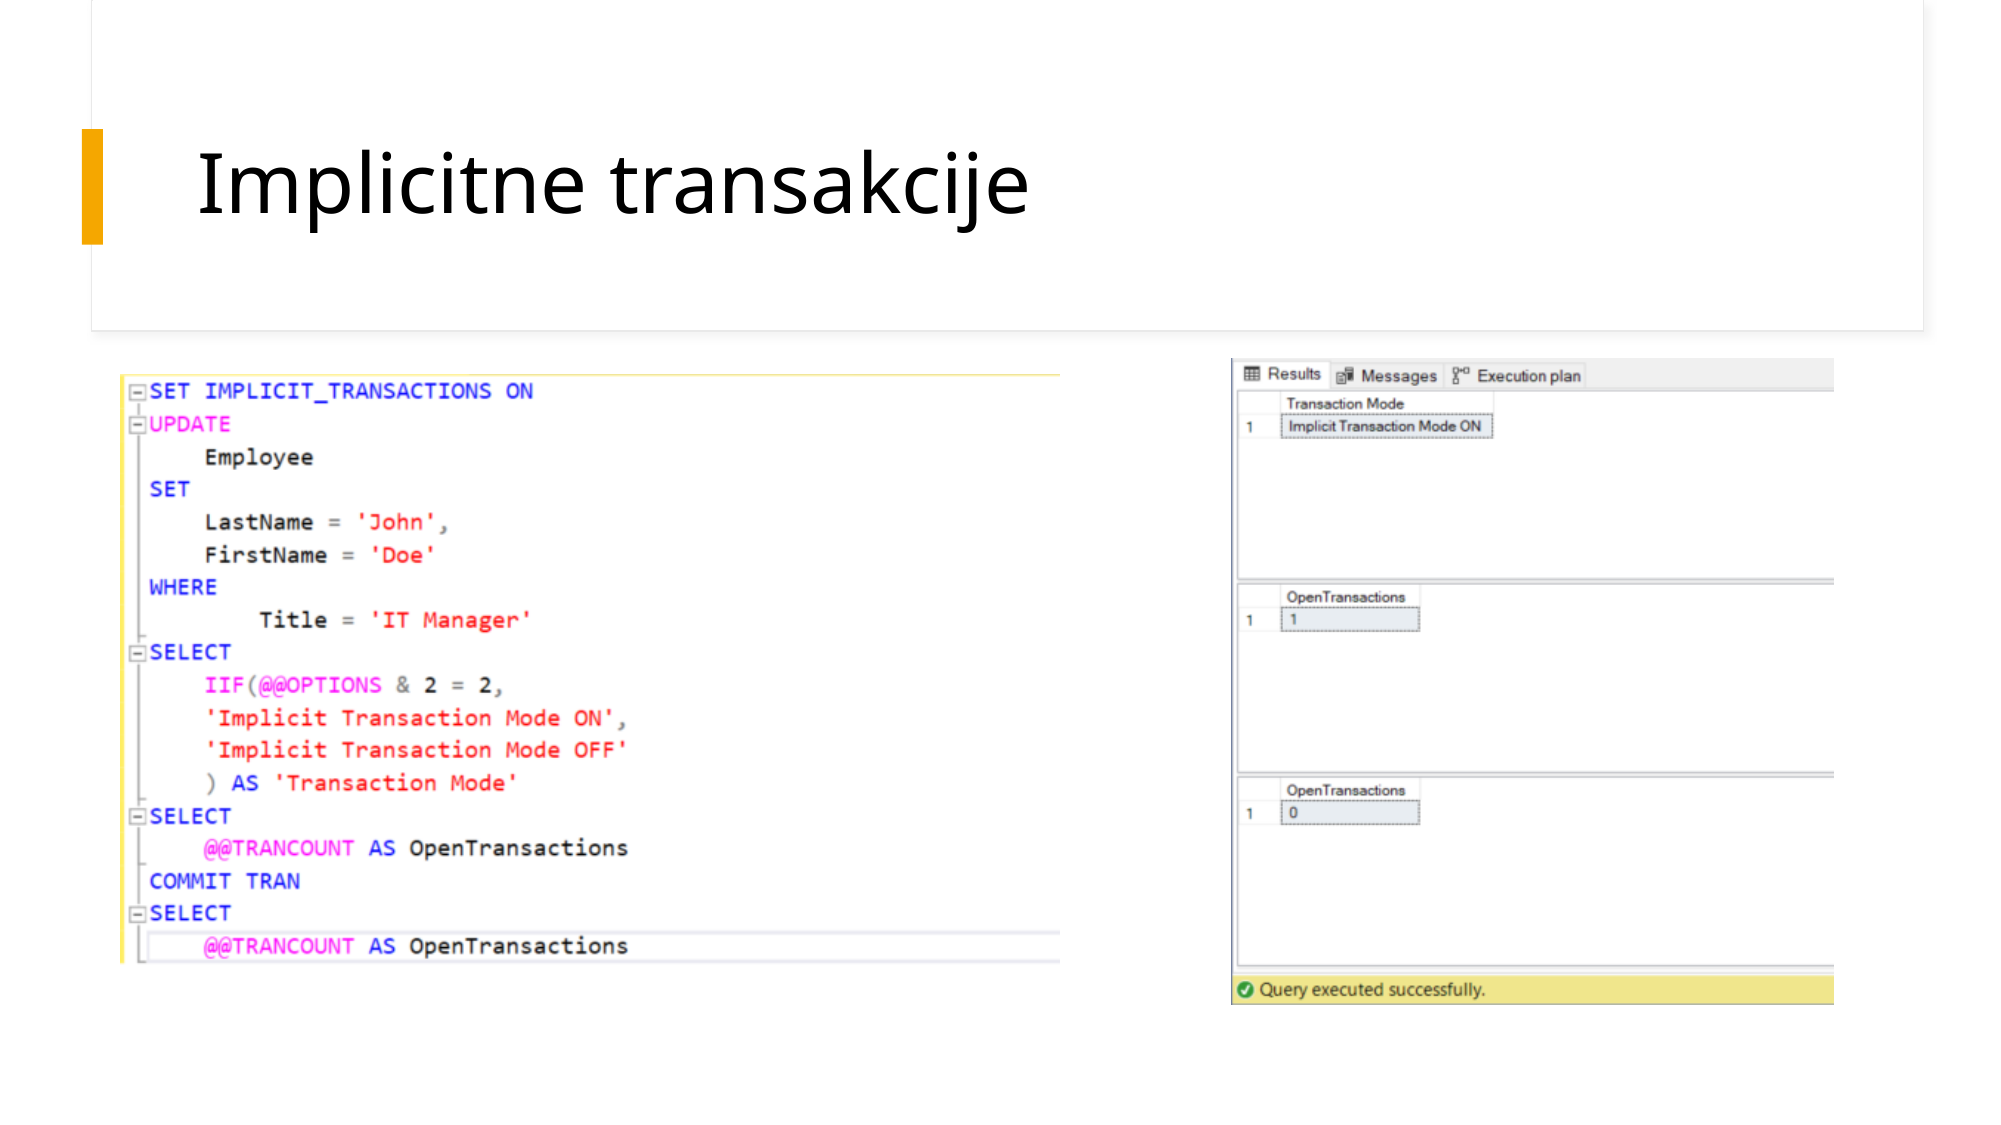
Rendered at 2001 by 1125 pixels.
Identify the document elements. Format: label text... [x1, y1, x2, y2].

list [119, 374, 1060, 981]
picture [1230, 358, 1834, 1005]
title Implicitne transakcije [183, 90, 1851, 284]
